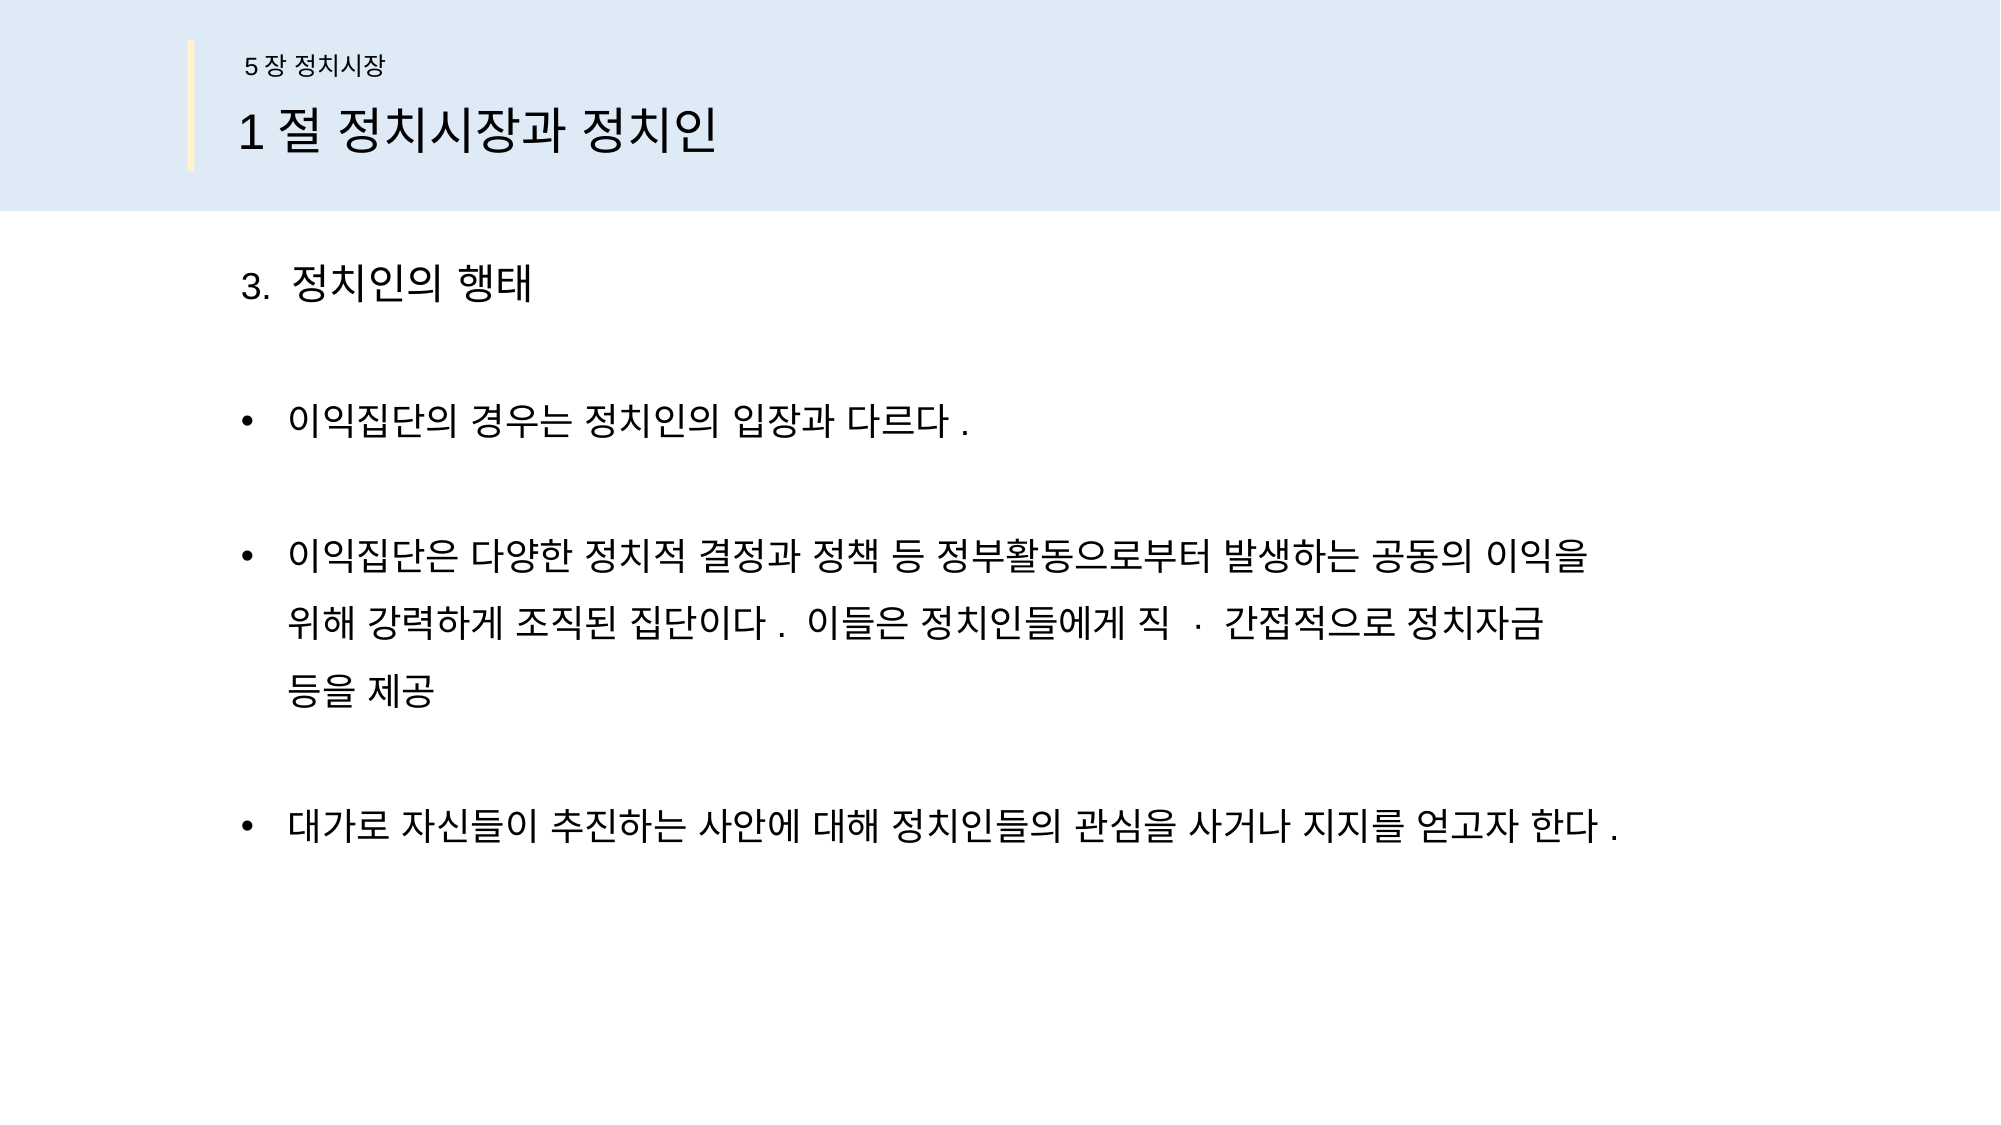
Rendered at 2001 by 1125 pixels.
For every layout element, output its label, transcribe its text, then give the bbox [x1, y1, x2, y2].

text_box 5장 정치시장 [229, 42, 402, 88]
text_box [0, 0, 2000, 212]
text_box 1절 정치시장과 정치인 [222, 92, 1501, 168]
text_box 3. 정치인의 행태 이익집단의 경우는 정치인의 입장과 다르다. 이익집단은 다양한 정치적 결정과 정책 등 정부활동으로부터 발생하는 공동의 이익을 위해 강력하게 조직된 집단이다. 이들은 정치인들에게 직 · 간접적으로 정치자금 등을 제공 대가로 자신들이 추진하는 사안에 대해 정치인들의 관심을 사거나 지지를 얻고자 한다. [226, 225, 1638, 855]
text_box [186, 39, 196, 172]
